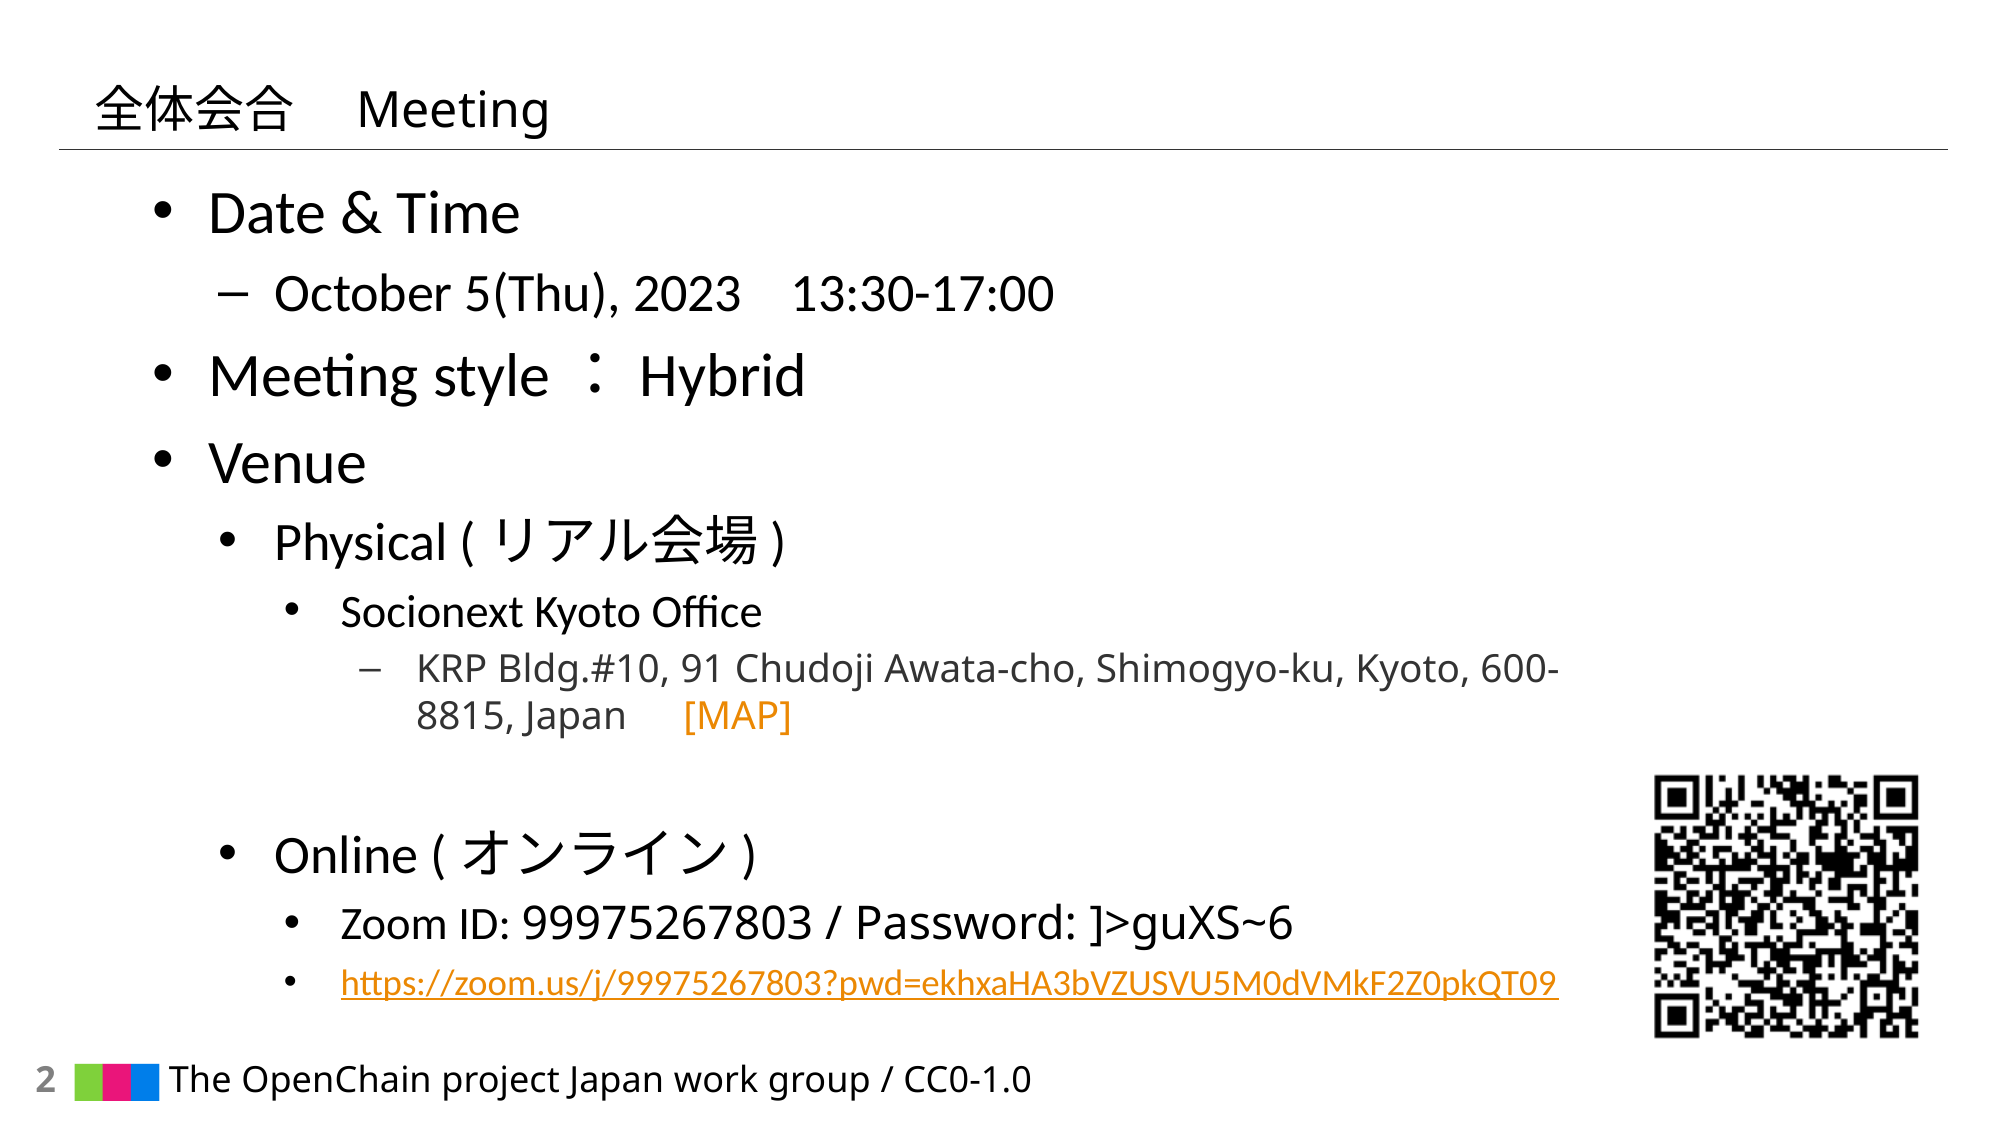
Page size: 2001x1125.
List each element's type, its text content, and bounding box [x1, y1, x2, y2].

title 全体会合 Meeting [94, 7, 1906, 138]
text_box Date & Time October 5(Thu), 2023 13:30-17:00 Meeting style：Hybrid Venue Physical (リアル会場) Socionext Kyoto Office KRP Bldg.#10, 91 Chudoji Awata-cho, Shimogyo-ku, Kyoto, 600-8815, Japan [MAP] Online (オンライン) Zoom ID: 99975267803 / Password: ]>guXS~6 https://zoom.us/j/99975267803?pwd=ekhxaHA3bVZUSVU5M0dVMkF2Z0pkQT09 [137, 164, 1610, 1066]
picture [1646, 764, 1929, 1046]
